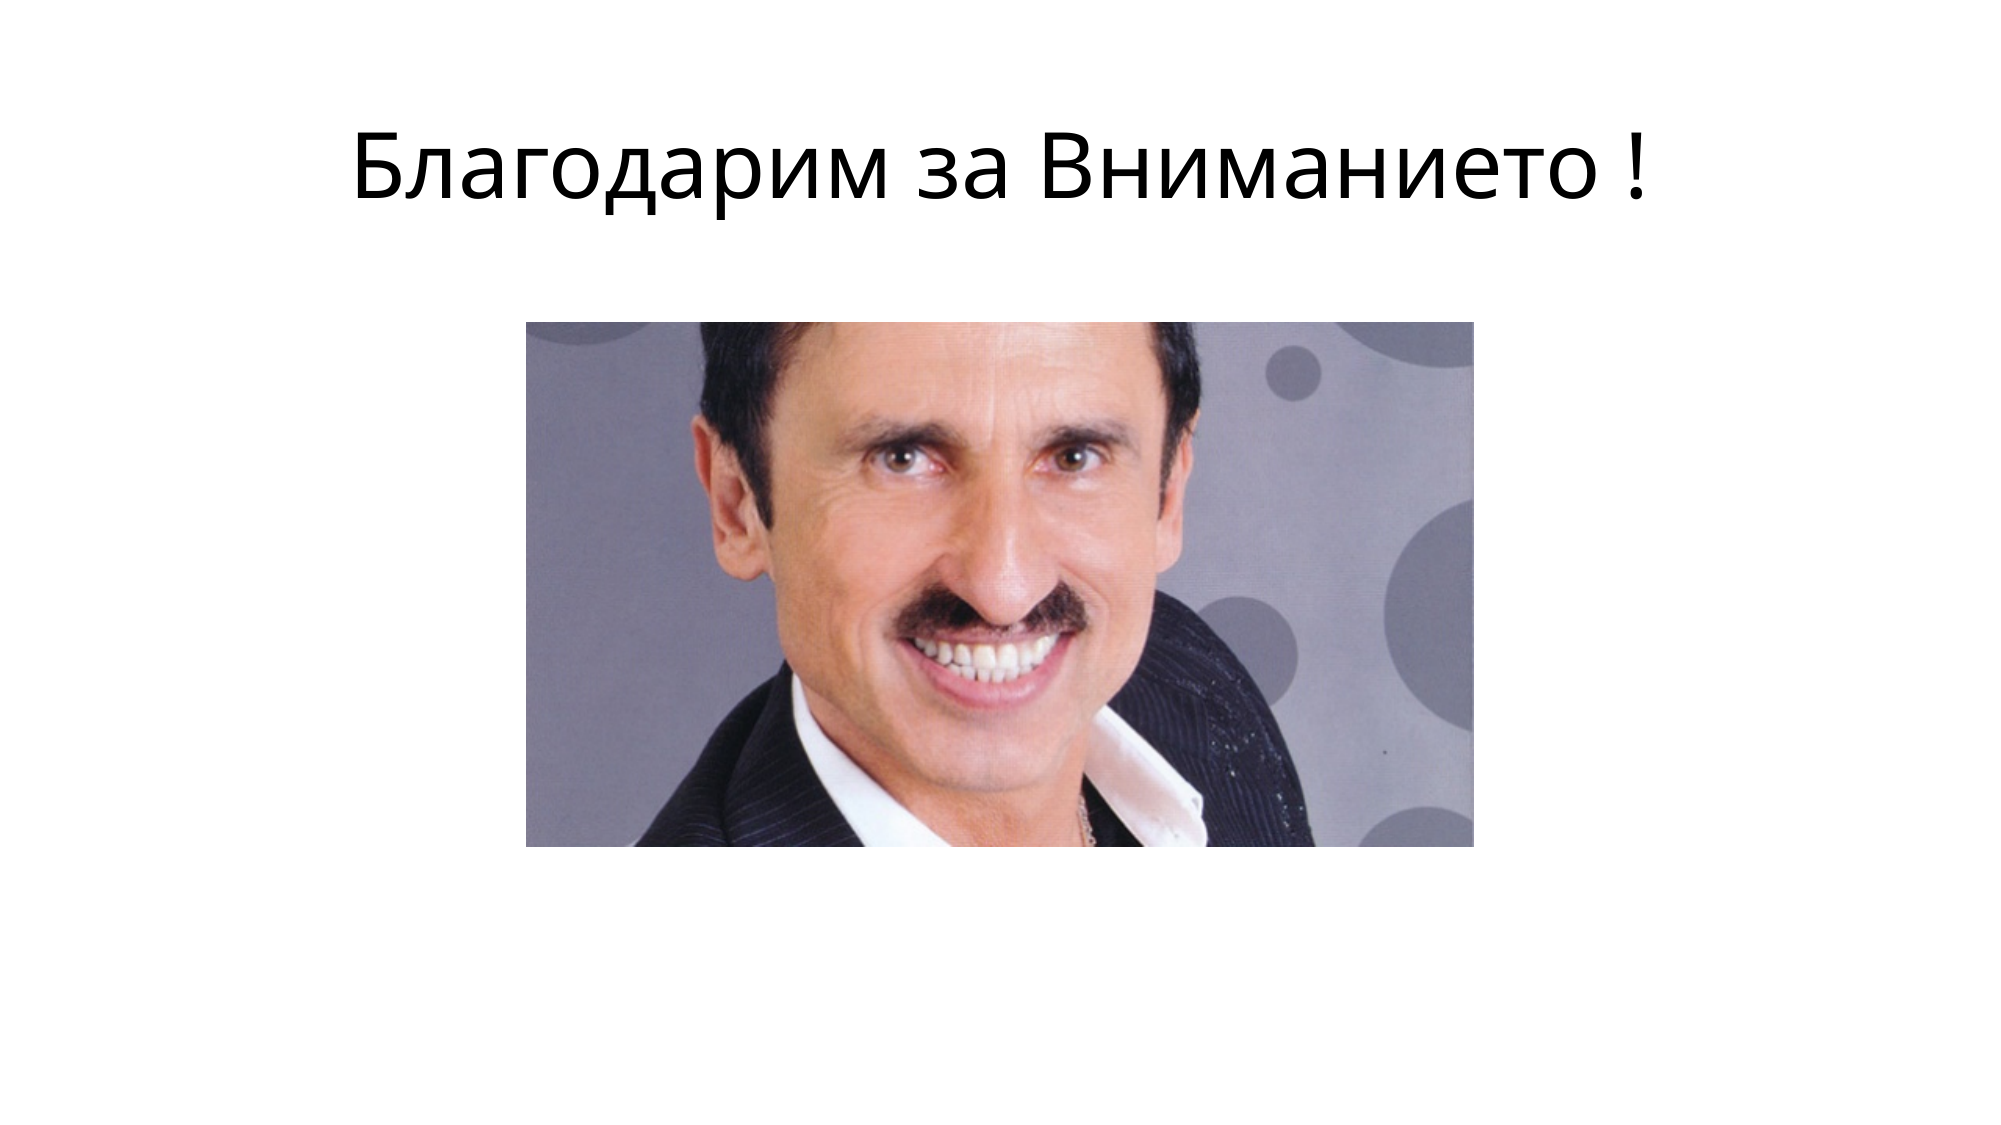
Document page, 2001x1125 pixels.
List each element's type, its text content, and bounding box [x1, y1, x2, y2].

title Благодарим за Вниманието ! [137, 59, 1863, 278]
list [526, 322, 1474, 847]
